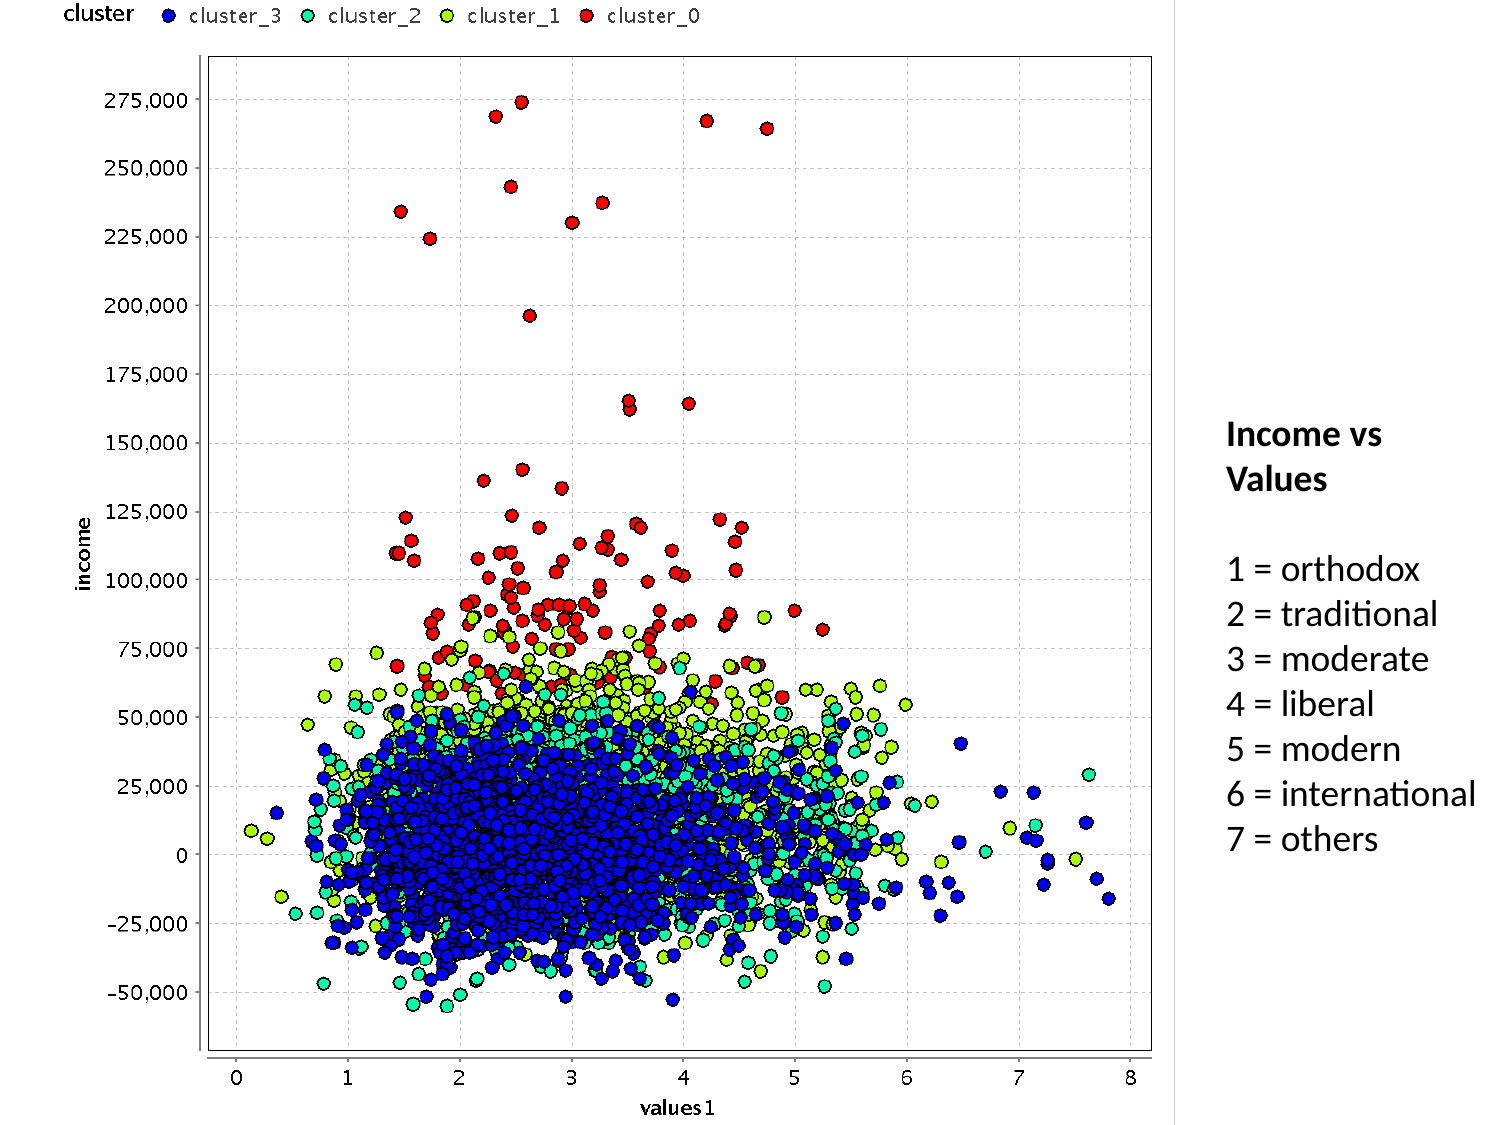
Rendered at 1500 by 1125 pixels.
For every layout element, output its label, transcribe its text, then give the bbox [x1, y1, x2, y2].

picture [50, 0, 1175, 1125]
text_box Income vs Values 1 = orthodox 2 = traditional 3 = moderate 4 = liberal 5 = modern 6 = international 7 = others [1211, 401, 1500, 866]
